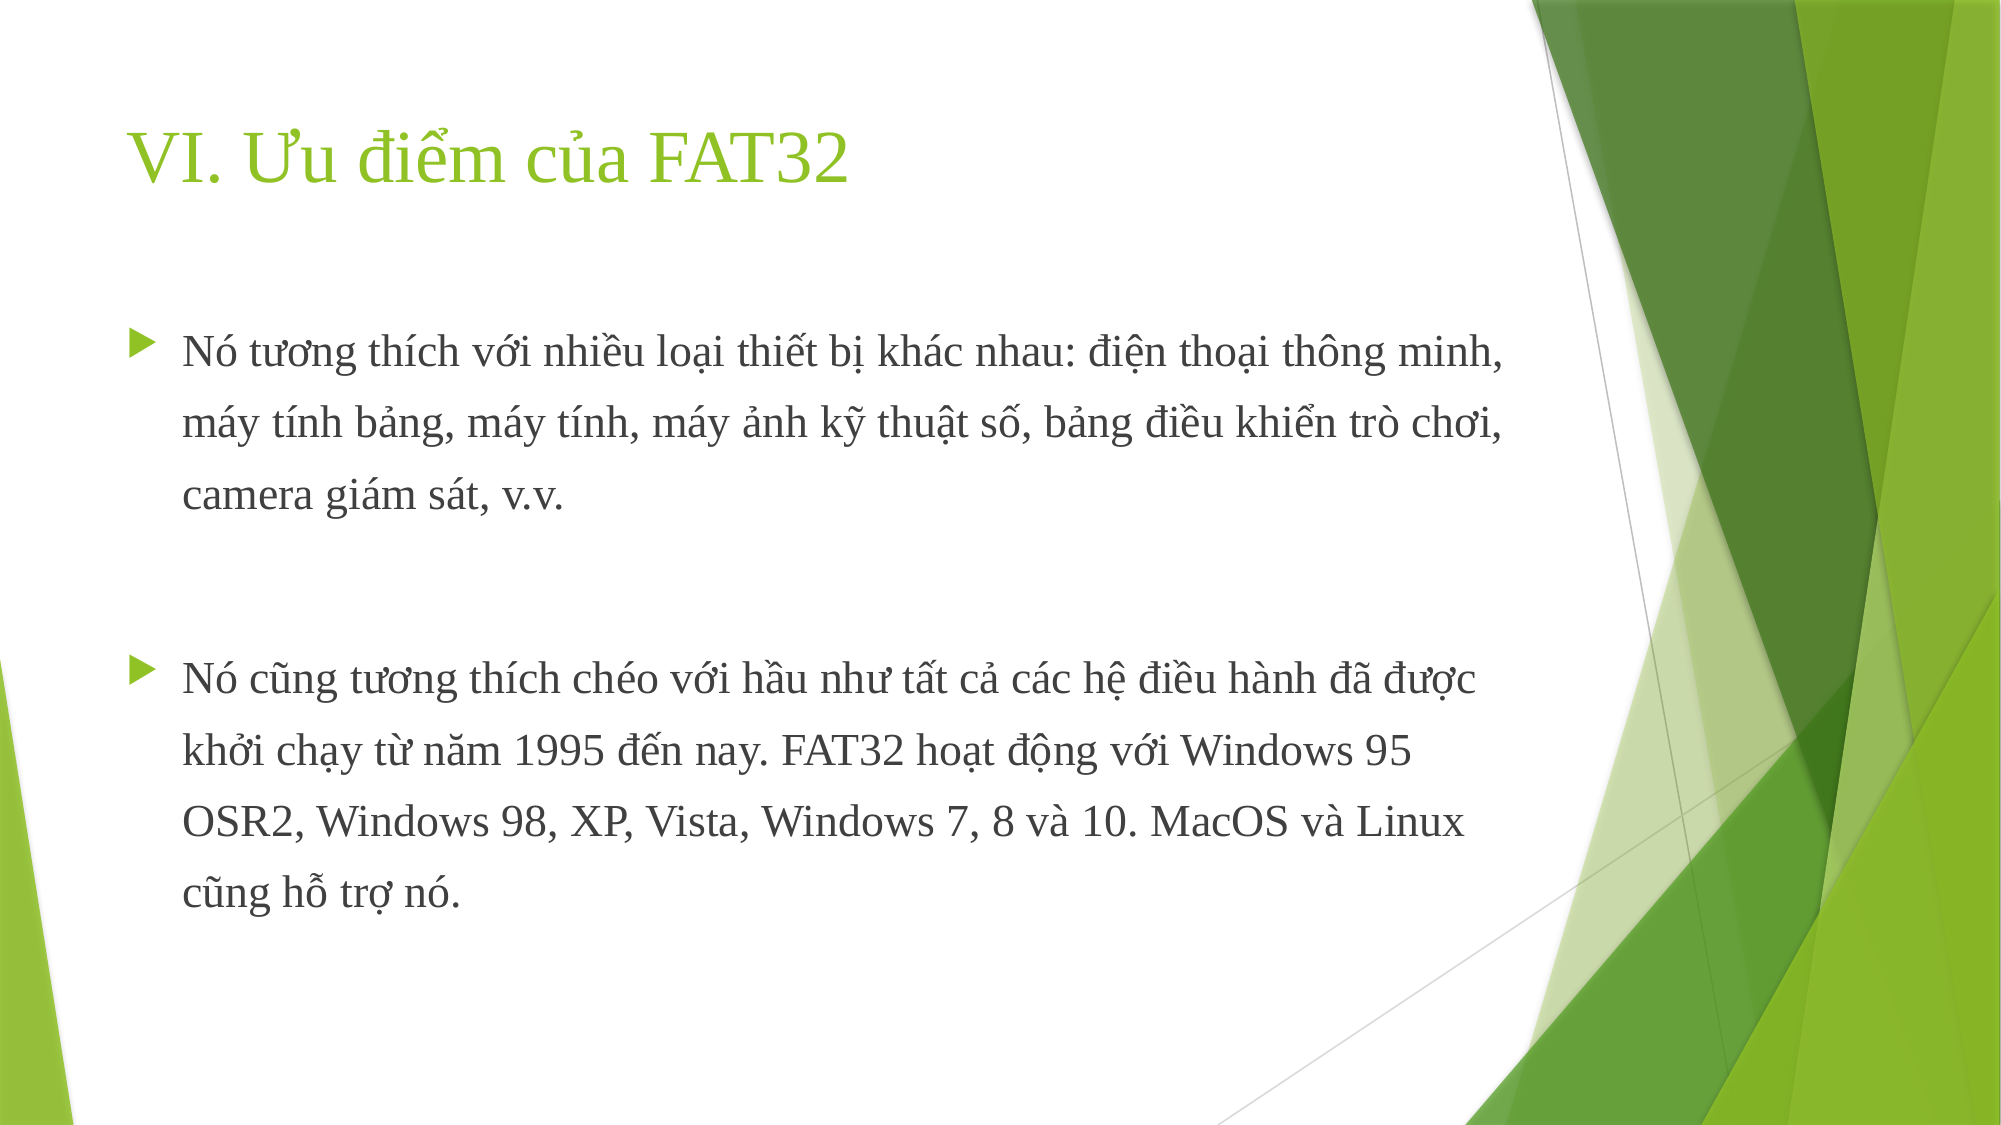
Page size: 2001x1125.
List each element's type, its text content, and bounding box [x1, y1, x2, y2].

list Nó tương thích với nhiều loại thiết bị khác nhau: điện thoại thông minh, máy tính bảng, máy tính, máy ảnh kỹ thuật số, bảng điều khiển trò chơi, camera giám sát, v.v. Nó cũng tương thích chéo với hầu như tất cả các hệ điều hành đã được khởi chạy từ năm 1995 đến nay. FAT32 hoạt động với Windows 95 OSR2, Windows 98, XP, Vista, Windows 7, 8 và 10. MacOS và Linux cũng hỗ trợ nó. [111, 296, 1522, 934]
title VI. Ưu điểm của FAT32 [111, 99, 1522, 296]
